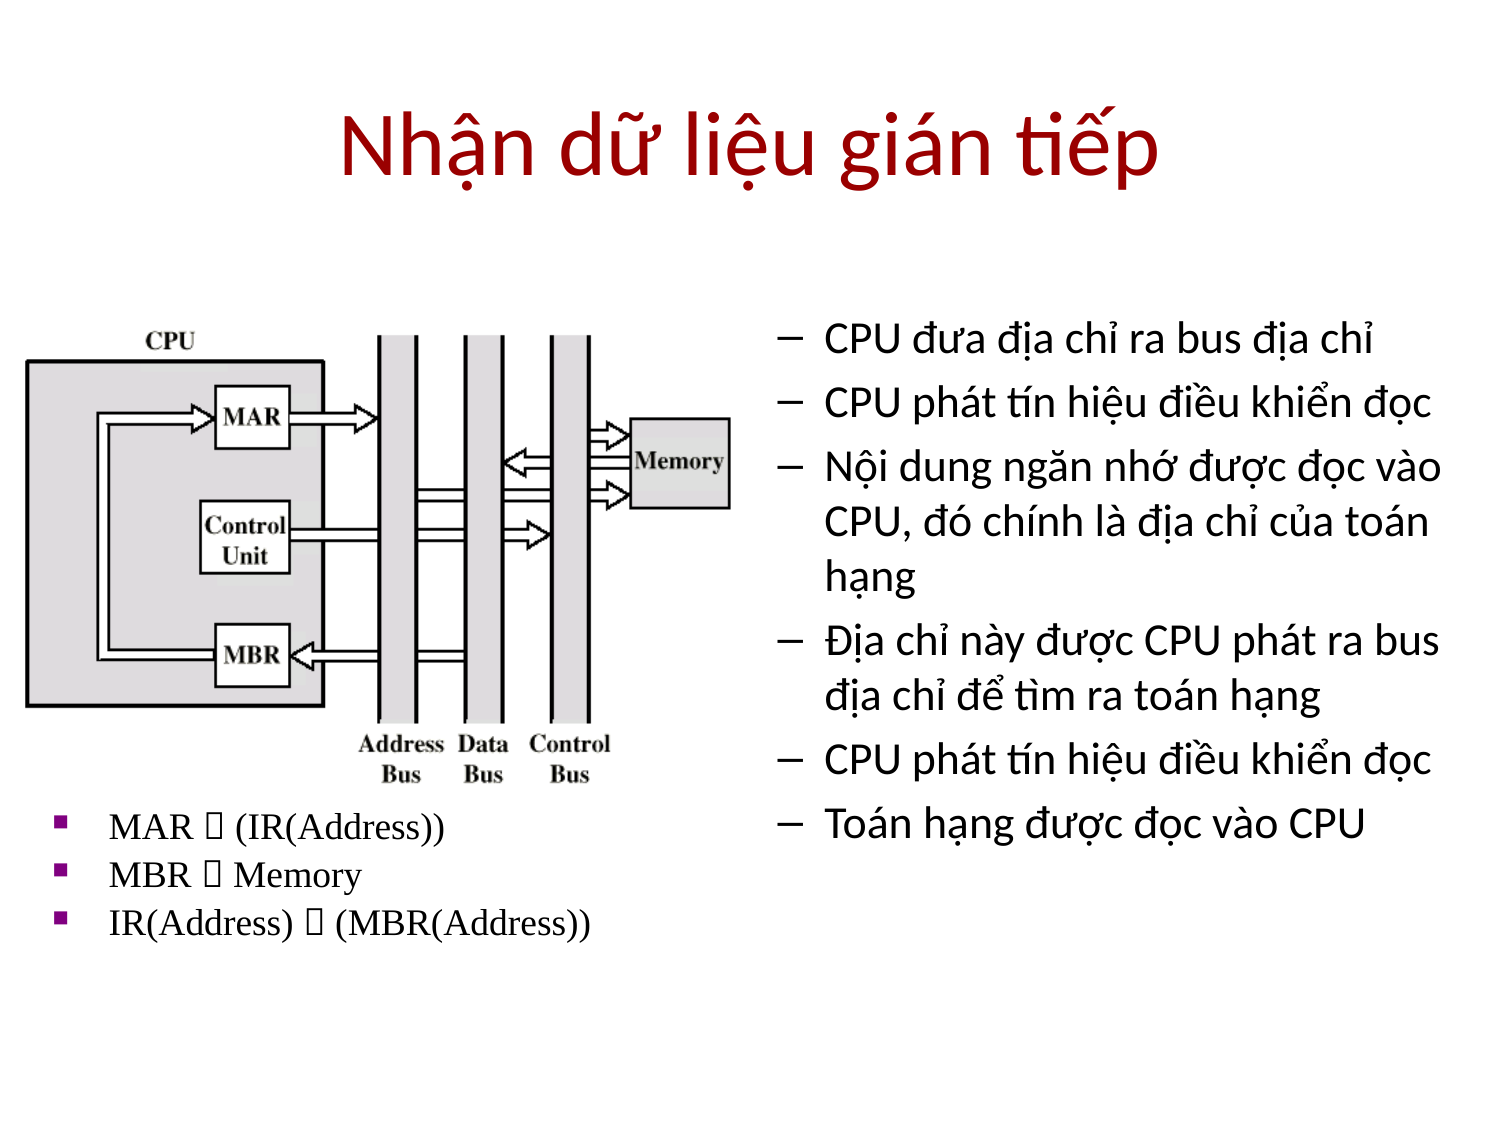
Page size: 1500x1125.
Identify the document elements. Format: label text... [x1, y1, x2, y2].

list CPU đưa địa chỉ ra bus địa chỉ CPU phát tín hiệu điều khiển đọc Nội dung ngăn nhớ được đọc vào CPU, đó chính là địa chỉ của toán hạng Địa chỉ này được CPU phát ra bus địa chỉ để tìm ra toán hạng CPU phát tín hiệu điều khiển đọc Toán hạng được đọc vào CPU [687, 299, 1469, 1006]
text_box MAR  (IR(Address)) MBR  Memory IR(Address)  (MBR(Address)) [37, 800, 863, 1000]
picture [24, 324, 751, 801]
title Nhận dữ liệu gián tiếp [75, 45, 1425, 233]
